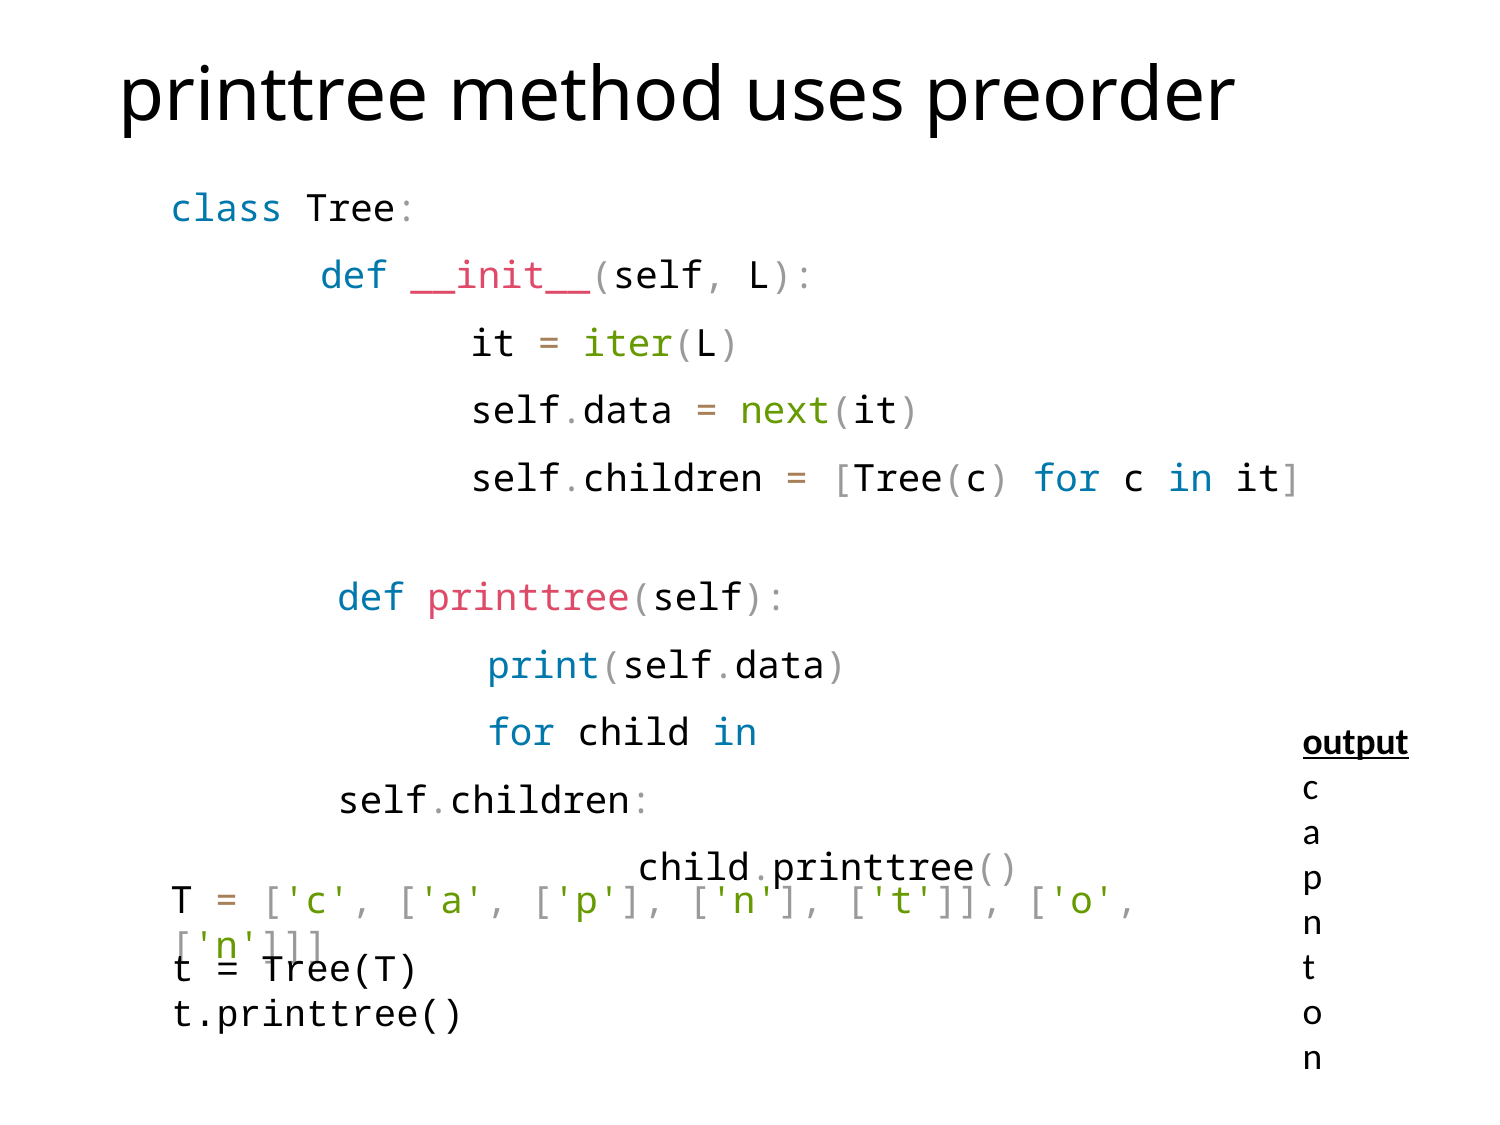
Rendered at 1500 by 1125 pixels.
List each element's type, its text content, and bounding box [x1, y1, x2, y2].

text_box t = Tree(T) t.printtree() [156, 936, 479, 1042]
text_box class Tree: def __init__(self, L): it = iter(L) self.data = next(it) self.children = [Tree(c) for c in it] [155, 153, 1397, 507]
title printtree method uses preorder [103, 4, 1397, 189]
text_box T = ['c', ['a', ['p'], ['n'], ['t']], ['o', ['n']]] [155, 868, 1287, 974]
text_box def printtree(self): print(self.data) for child in self.children: child.printtree() [322, 543, 1073, 868]
text_box output c a p n t o n [1287, 709, 1449, 1084]
